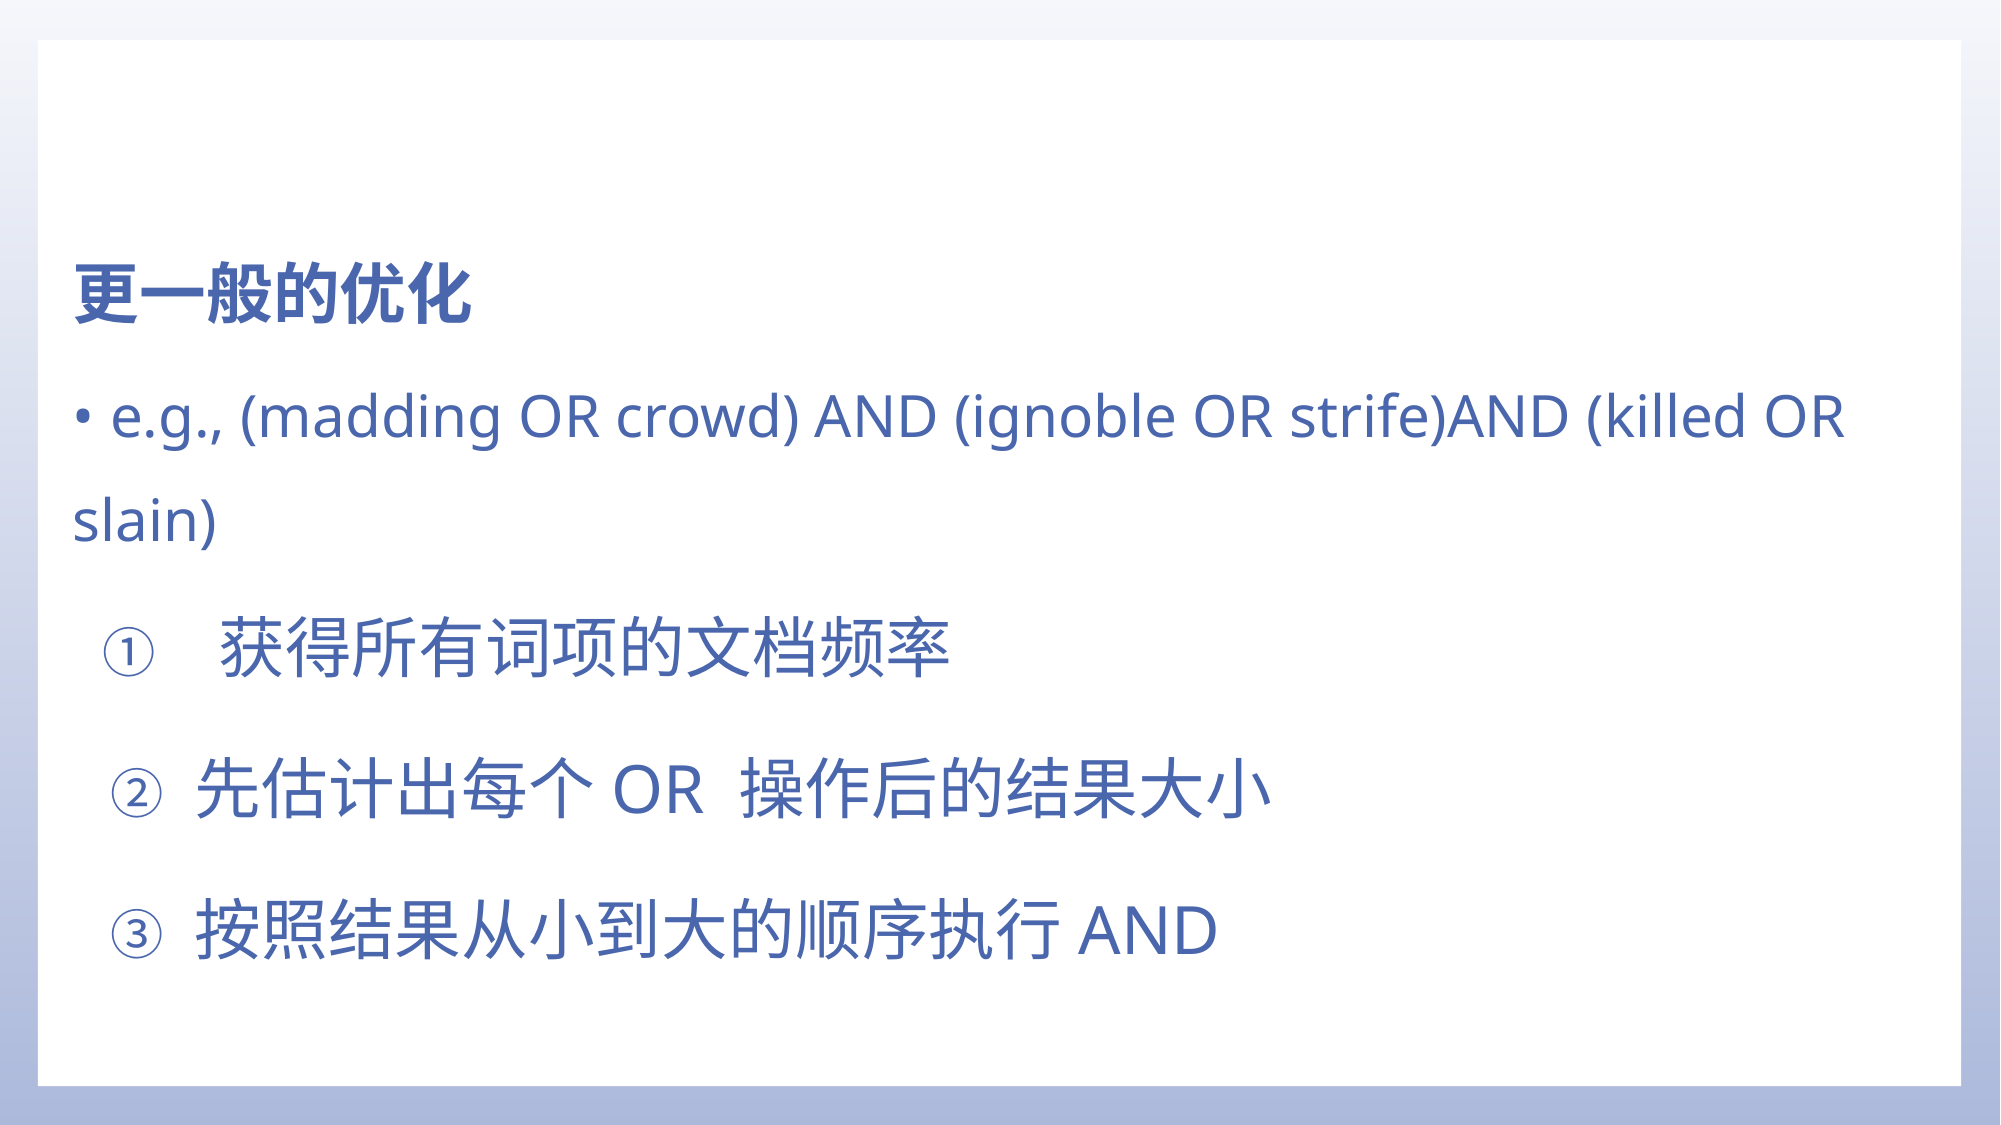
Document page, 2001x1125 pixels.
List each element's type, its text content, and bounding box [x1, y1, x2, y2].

list 更一般的优化 • e.g., (madding OR crowd) AND (ignoble OR strife)AND (killed OR slain) 获得所有词项的文档频率 先估计出每个OR 操作后的结果大小 按照结果从小到大的顺序执行AND [50, 203, 1950, 1067]
